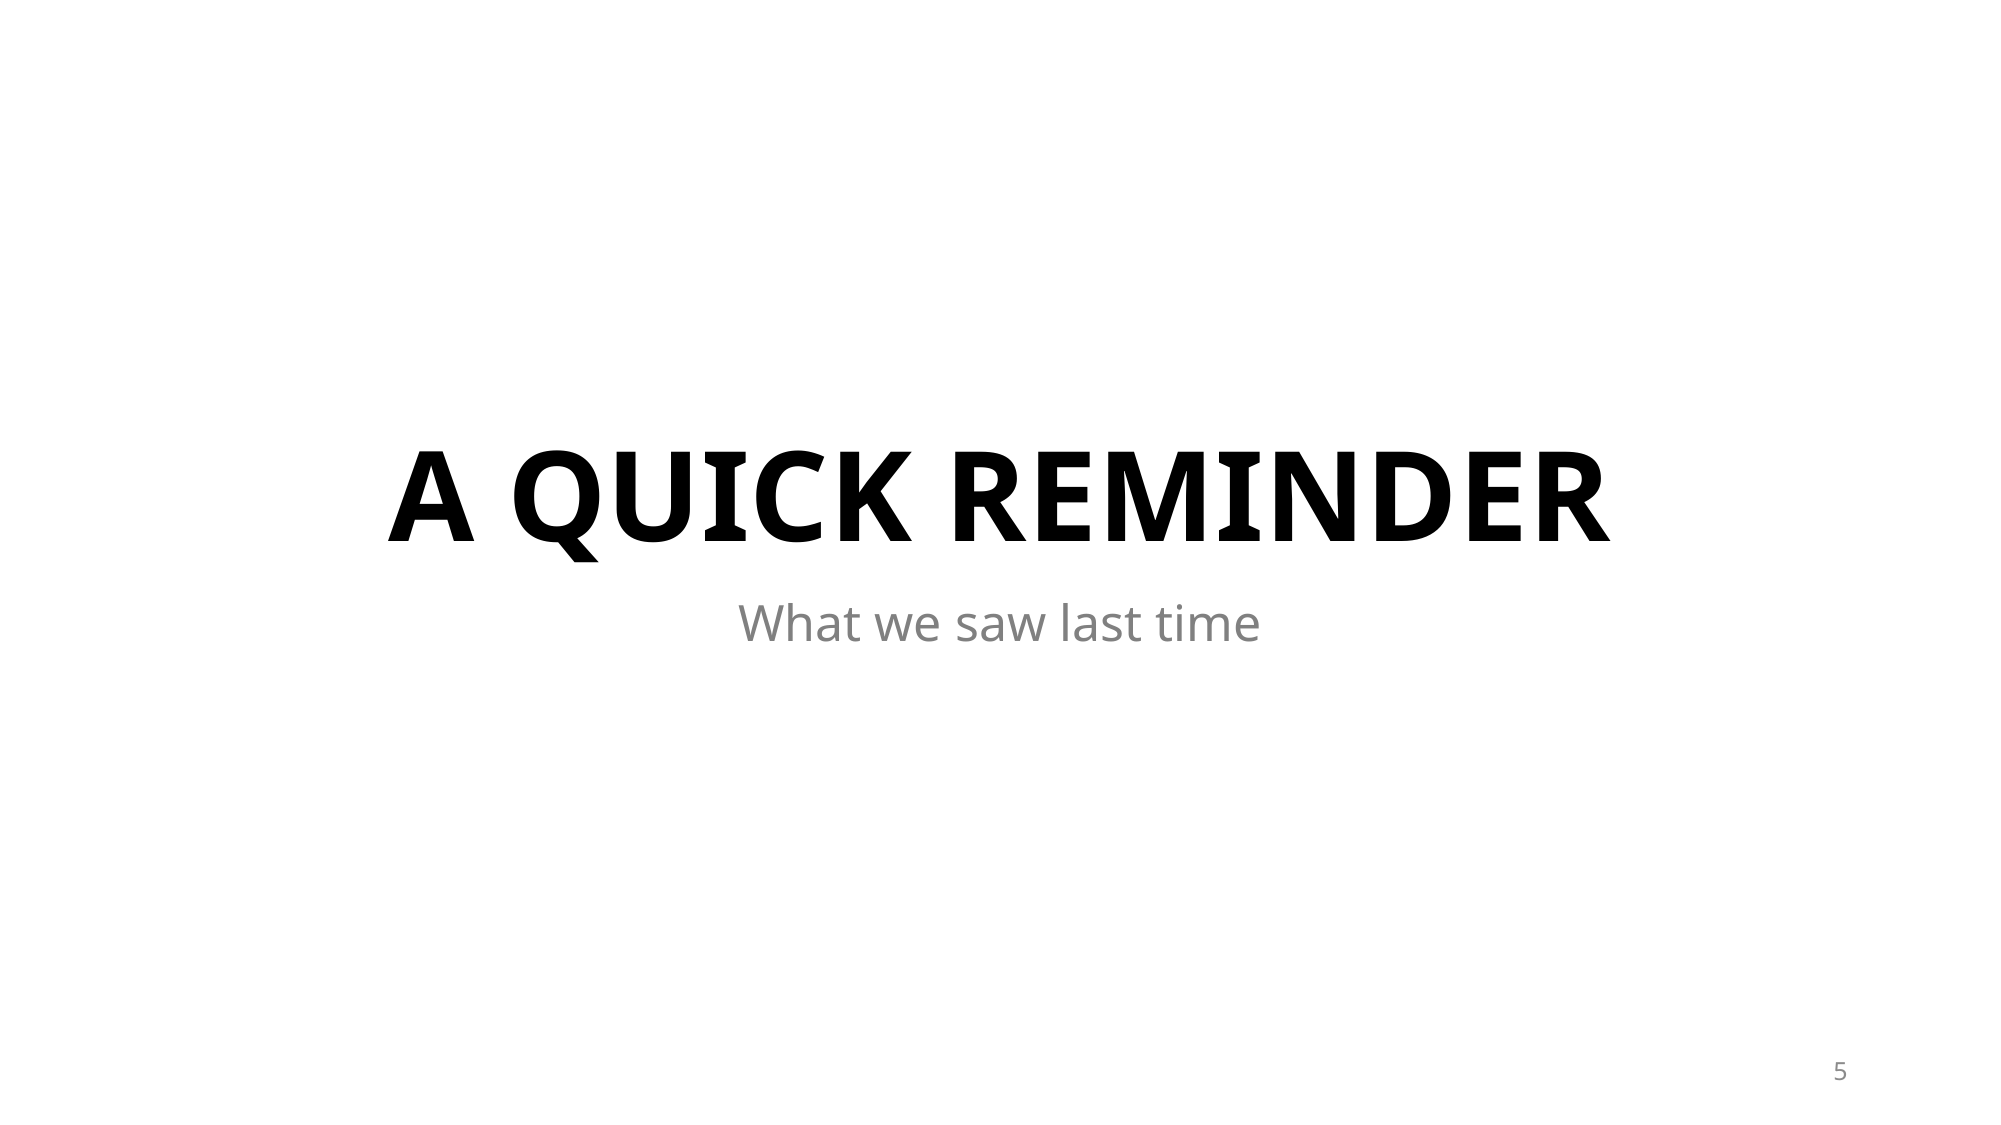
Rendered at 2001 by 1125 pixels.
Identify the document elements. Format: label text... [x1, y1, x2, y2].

subtitle What we saw last time [249, 590, 1750, 863]
slide_number 5 [1412, 1042, 1863, 1103]
title A QUICK REMINDER [249, 184, 1750, 576]
